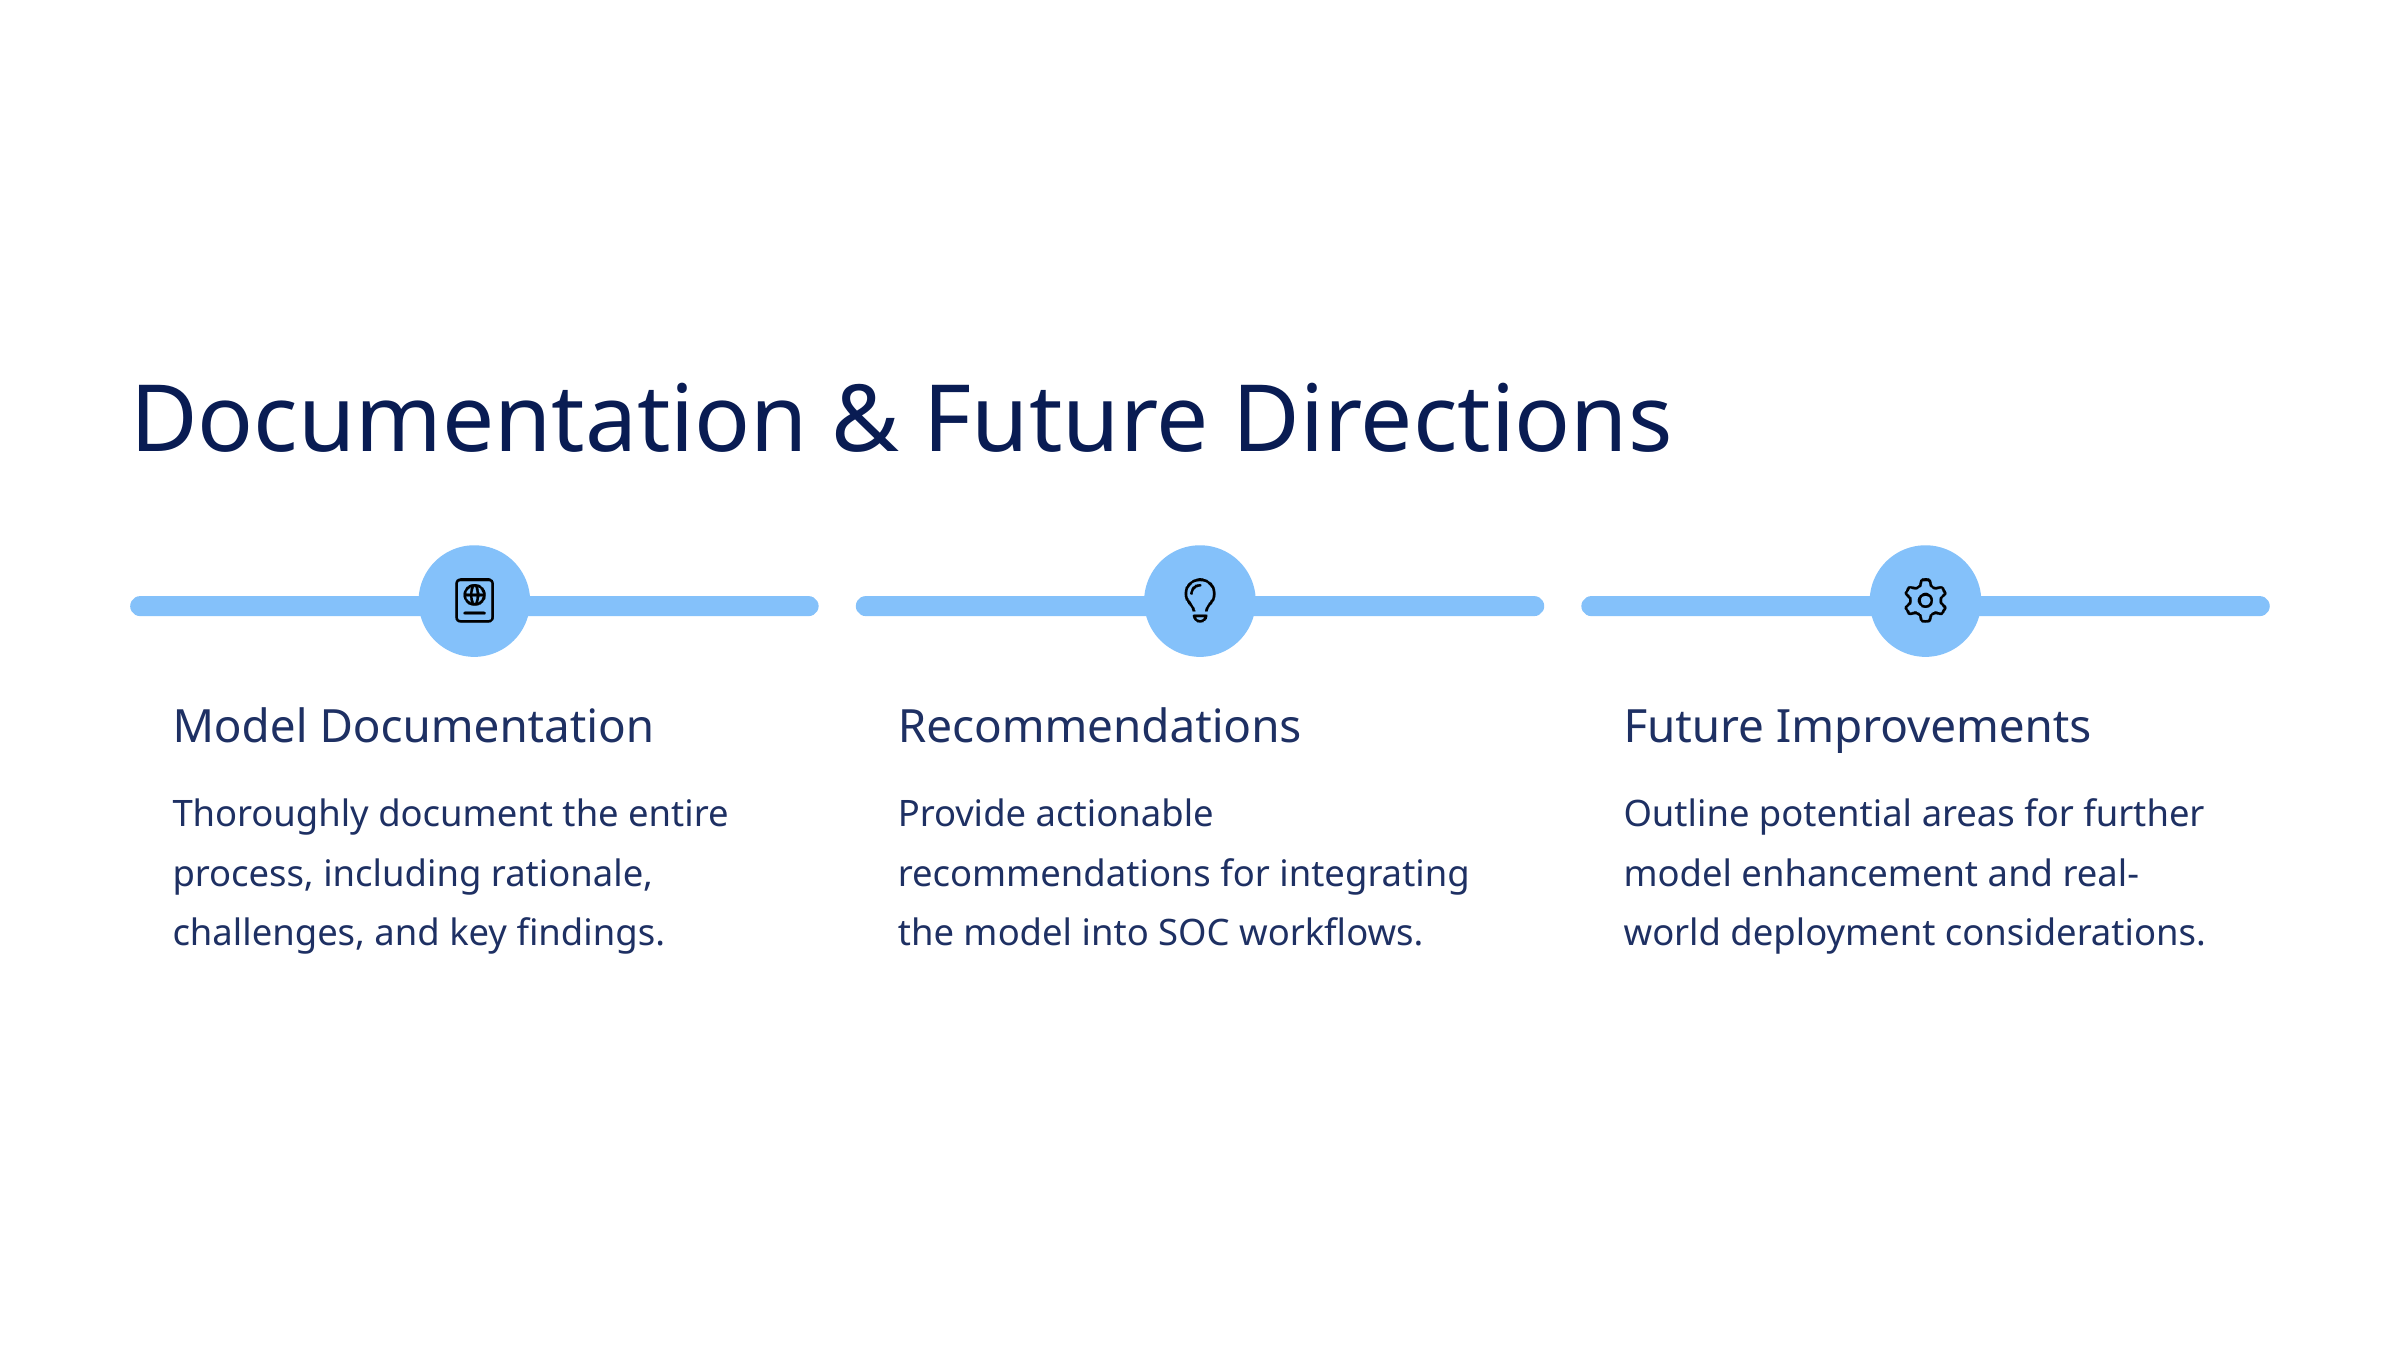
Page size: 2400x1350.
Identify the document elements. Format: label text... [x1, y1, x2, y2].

picture [1903, 573, 1948, 630]
text_box [1869, 545, 1982, 657]
text_box [529, 596, 819, 617]
text_box [130, 613, 819, 996]
text_box [1254, 596, 1545, 617]
text_box Recommendations [897, 694, 1363, 753]
text_box [1581, 613, 2270, 996]
text_box Model Documentation [172, 694, 663, 753]
text_box [130, 596, 420, 617]
text_box Outline potential areas for further model enhancement and real-world deployment considerations. [1623, 774, 2228, 954]
picture [451, 573, 497, 630]
text_box [855, 596, 1146, 617]
text_box Documentation & Future Directions [130, 354, 1686, 471]
text_box [1581, 596, 1871, 617]
text_box [1980, 596, 2270, 617]
text_box [1144, 545, 1256, 657]
text_box Thoroughly document the entire process, including rationale, challenges, and key findings. [172, 774, 777, 954]
text_box Provide actionable recommendations for integrating the model into SOC workflows. [897, 774, 1502, 954]
text_box [418, 545, 531, 657]
text_box [855, 613, 1545, 996]
picture [1177, 573, 1223, 630]
text_box Future Improvements [1623, 694, 2097, 753]
